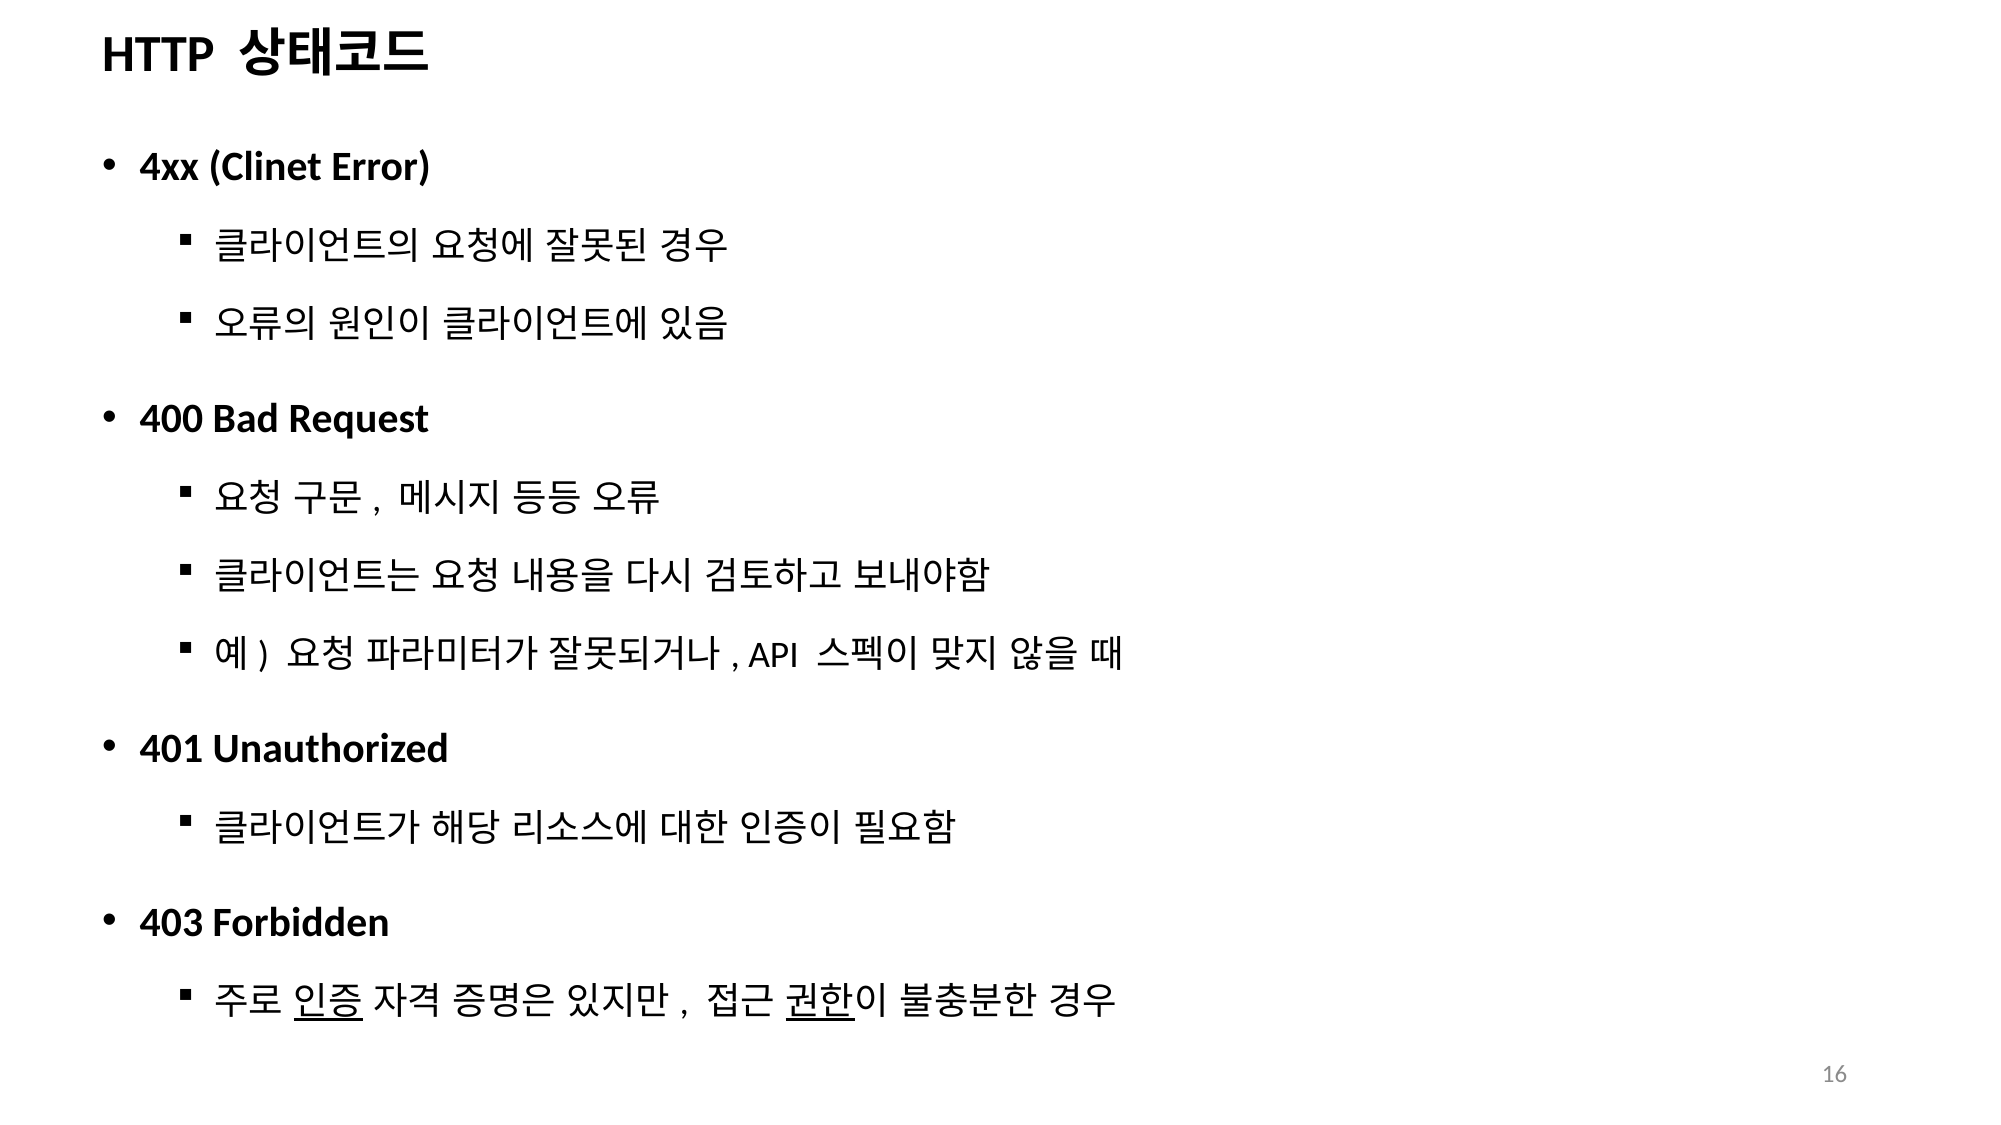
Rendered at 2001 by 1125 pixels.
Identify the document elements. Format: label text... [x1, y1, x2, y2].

list 4xx (Clinet Error) 클라이언트의 요청에 잘못된 경우 오류의 원인이 클라이언트에 있음 400 Bad Request 요청 구문, 메시지 등등 오류 클라이언트는 요청 내용을 다시 검토하고 보내야함 예) 요청 파라미터가 잘못되거나, API 스펙이 맞지 않을 때 401 Unauthorized 클라이언트가 해당 리소스에 대한 인증이 필요함 403 Forbidden 주로 인증 자격 증명은 있지만, 접근 권한이 불충분한 경우 [87, 106, 1946, 1073]
title HTTP 상태코드 [87, 26, 1812, 83]
slide_number 16 [1412, 1042, 1863, 1103]
